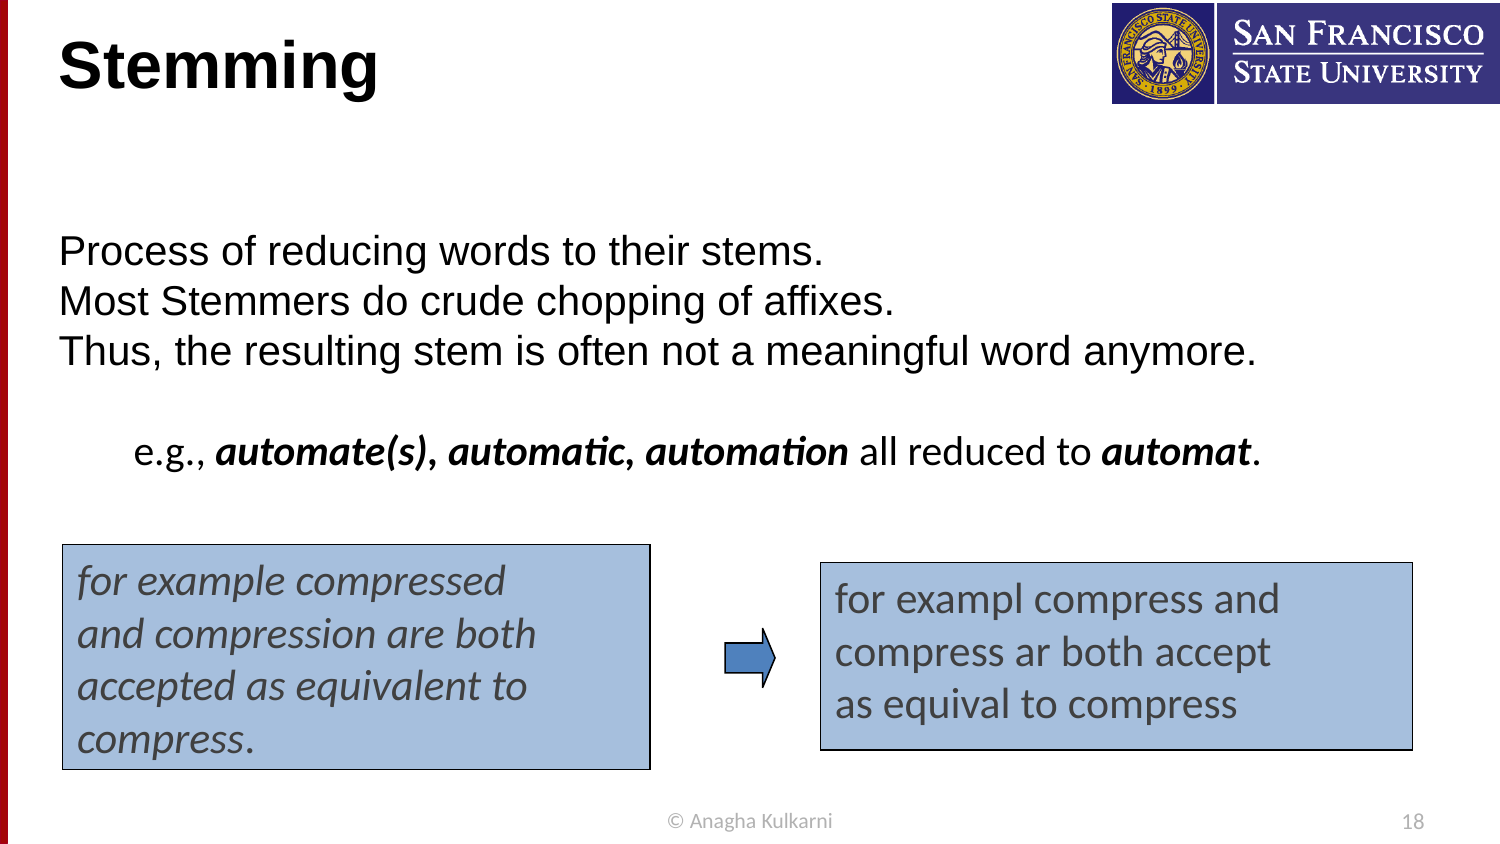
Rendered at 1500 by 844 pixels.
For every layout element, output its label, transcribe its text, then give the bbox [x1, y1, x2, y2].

text_box for exampl compress and compress ar both accept as equival to compress [820, 562, 1413, 750]
list Process of reducing words to their stems. Most Stemmers do crude chopping of affixes. Thus, the resulting stem is often not a meaningful word anymore. e.g., automate(s), automatic, automation all reduced to automat. [58, 223, 1442, 477]
text_box [725, 628, 776, 688]
text_box [127, 205, 158, 282]
title Stemming [58, 21, 1117, 186]
text_box for example compressed and compression are both accepted as equivalent to compress. [62, 544, 650, 770]
footer © Anagha Kulkarni [510, 806, 990, 834]
picture [1112, 3, 1500, 104]
slide_number 18 [1080, 806, 1425, 835]
